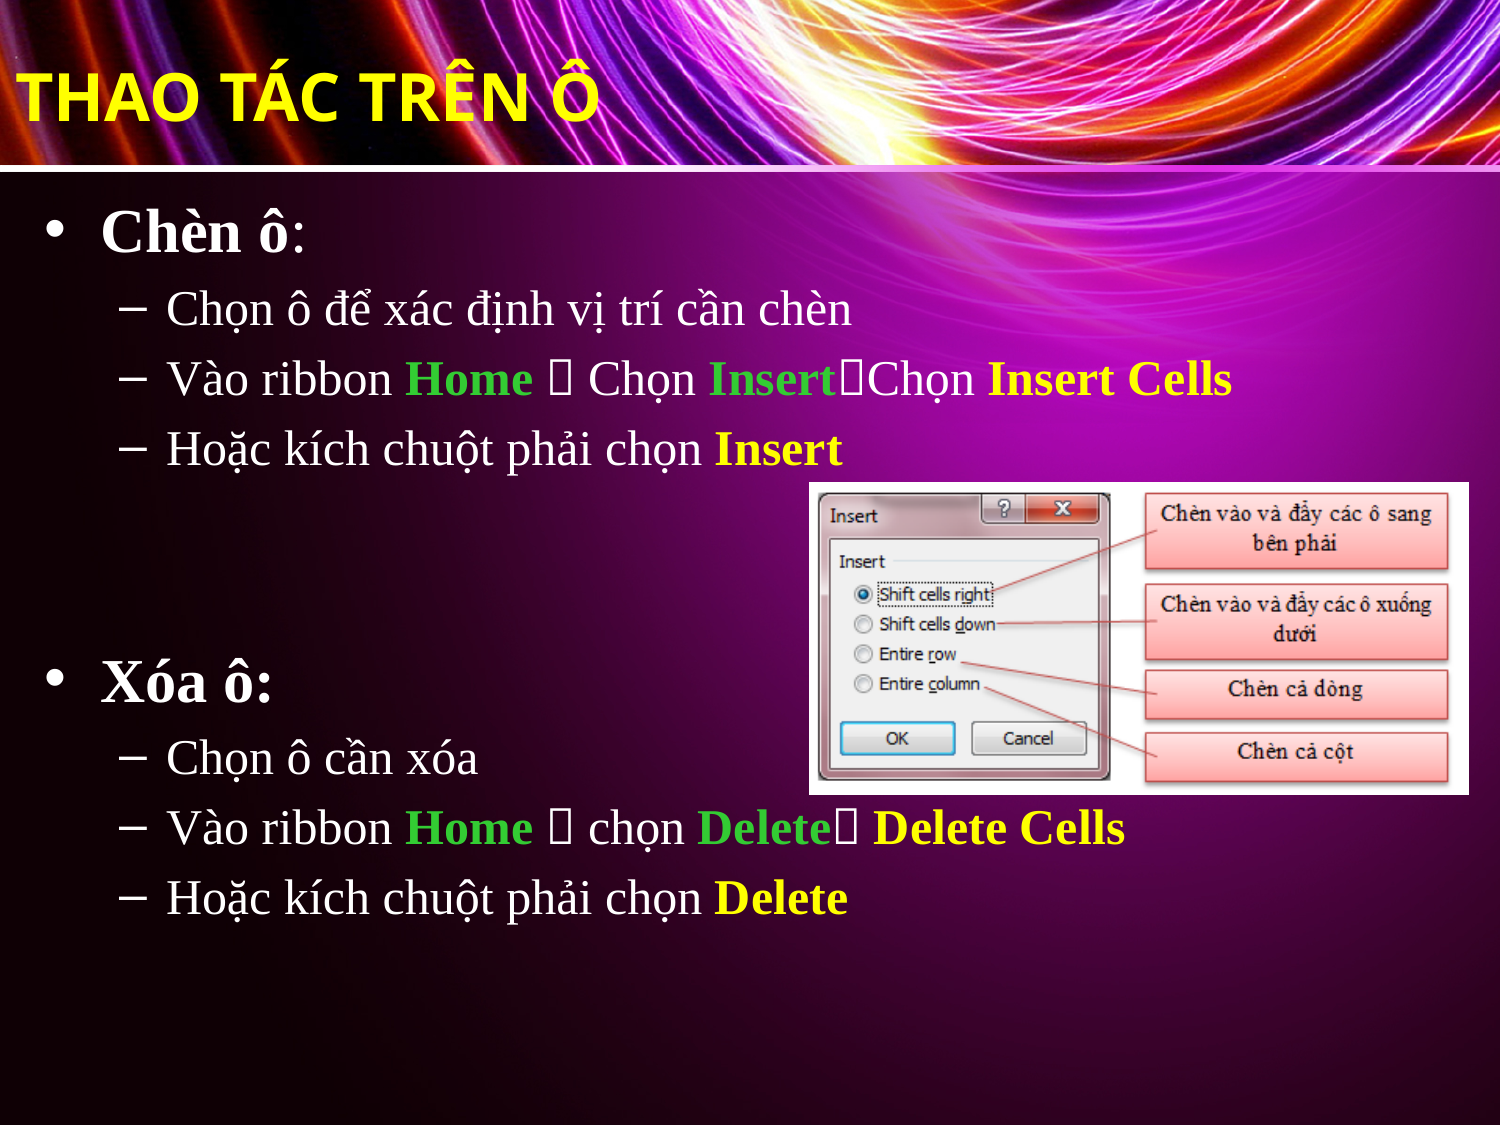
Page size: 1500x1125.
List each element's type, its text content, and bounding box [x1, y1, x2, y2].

title THAO TÁC TRÊN Ô [0, 13, 727, 177]
text_box Chèn ô: Chọn ô để xác định vị trí cần chèn Vào ribbon Home  Chọn InsertChọn Insert Cells Hoặc kích chuột phải chọn Insert Xóa ô: Chọn ô cần xóa Vào ribbon Home  chọn Delete Delete Cells Hoặc kích chuột phải chọn Delete [29, 183, 1500, 1094]
picture [808, 482, 1469, 796]
picture [0, 0, 1500, 1125]
